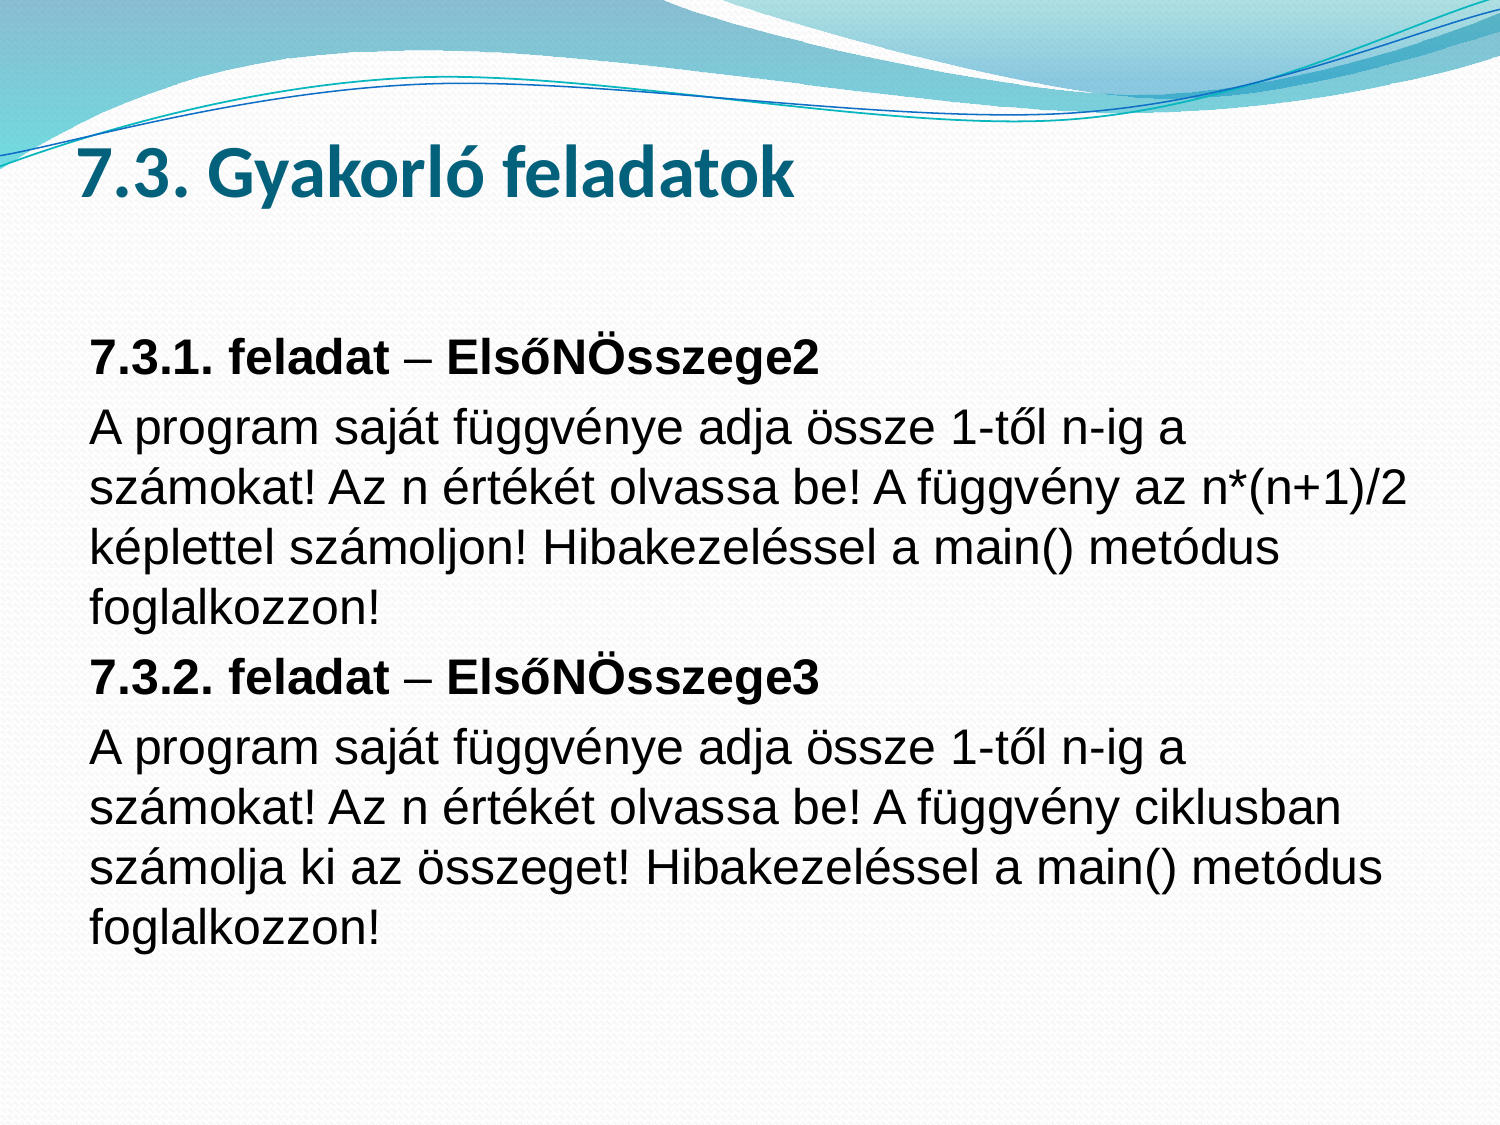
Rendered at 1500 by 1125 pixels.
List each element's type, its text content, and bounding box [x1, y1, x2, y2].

list 7.3.1. feladat – ElsőNÖsszege2 A program saját függvénye adja össze 1-től n-ig a számokat! Az n értékét olvassa be! A függvény az n*(n+1)/2 képlettel számoljon! Hibakezeléssel a main() metódus foglalkozzon! 7.3.2. feladat – ElsőNÖsszege3 A program saját függvénye adja össze 1-től n-ig a számokat! Az n értékét olvassa be! A függvény ciklusban számolja ki az összeget! Hibakezeléssel a main() metódus foglalkozzon! [75, 317, 1425, 1038]
title 7.3. Gyakorló feladatok [75, 115, 1425, 303]
